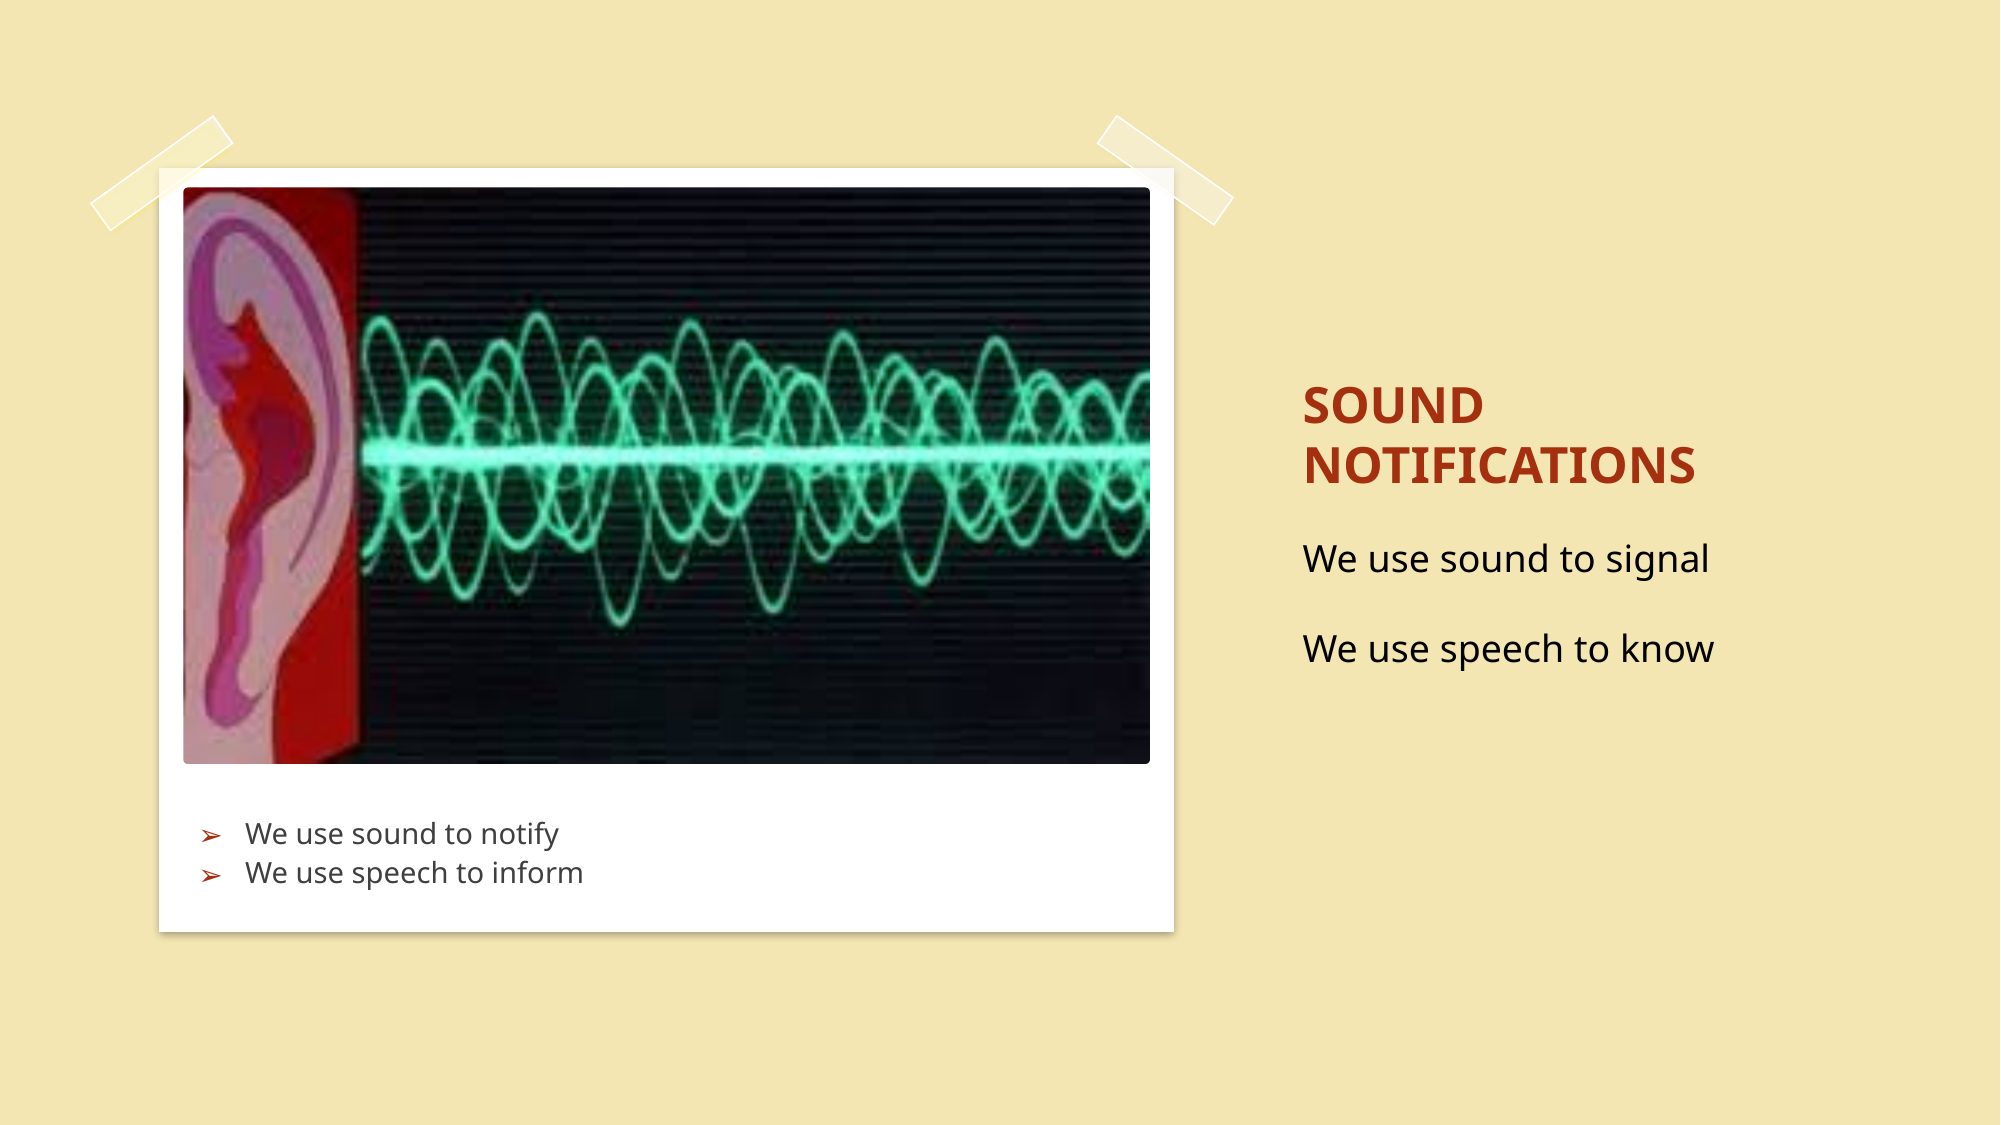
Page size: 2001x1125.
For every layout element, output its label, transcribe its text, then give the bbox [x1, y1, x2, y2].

text_box We use sound to signal We use speech to know [1287, 527, 1897, 589]
title SOUND NOTIFICATIONS [1287, 118, 1878, 502]
picture [183, 187, 1151, 765]
list We use sound to notify We use speech to inform [183, 787, 1150, 913]
